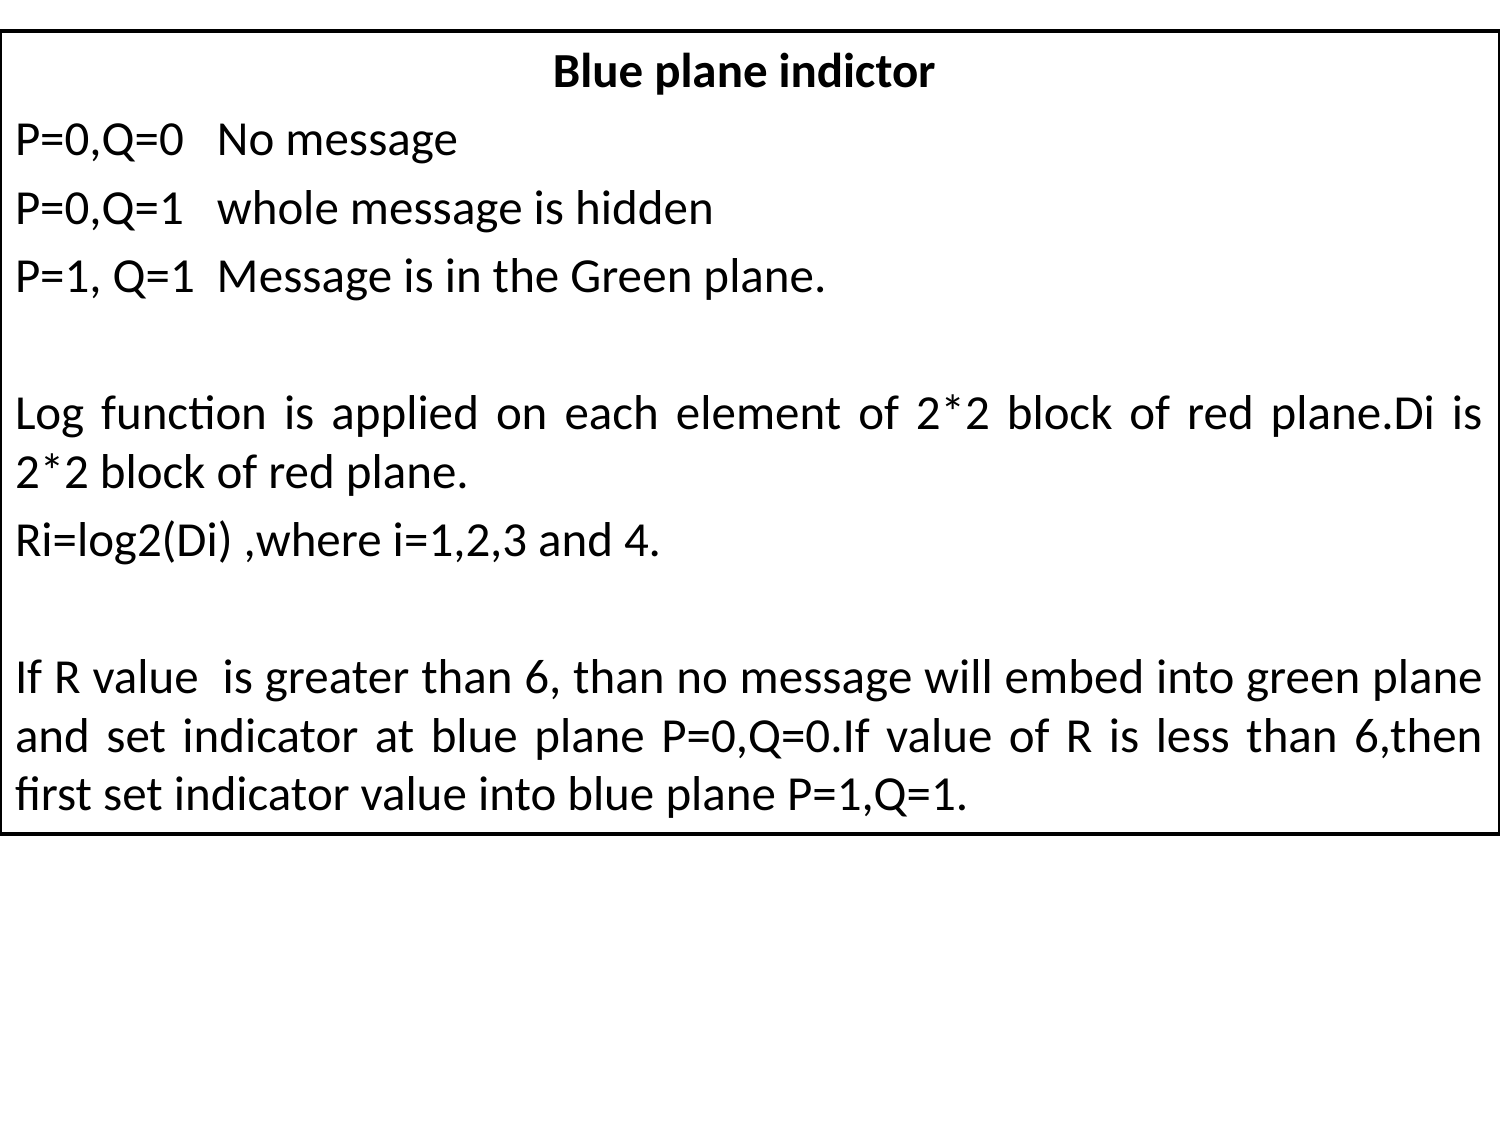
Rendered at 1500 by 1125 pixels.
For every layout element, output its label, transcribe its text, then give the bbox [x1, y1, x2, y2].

list Blue plane indictor P=0,Q=0 No message P=0,Q=1 whole message is hidden P=1, Q=1 Message is in the Green plane. Log function is applied on each element of 2*2 block of red plane.Di is 2*2 block of red plane. Ri=log2(Di) ,where i=1,2,3 and 4. If R value is greater than 6, than no message will embed into green plane and set indicator at blue plane P=0,Q=0.If value of R is less than 6,then first set indicator value into blue plane P=1,Q=1. [0, 29, 1500, 836]
